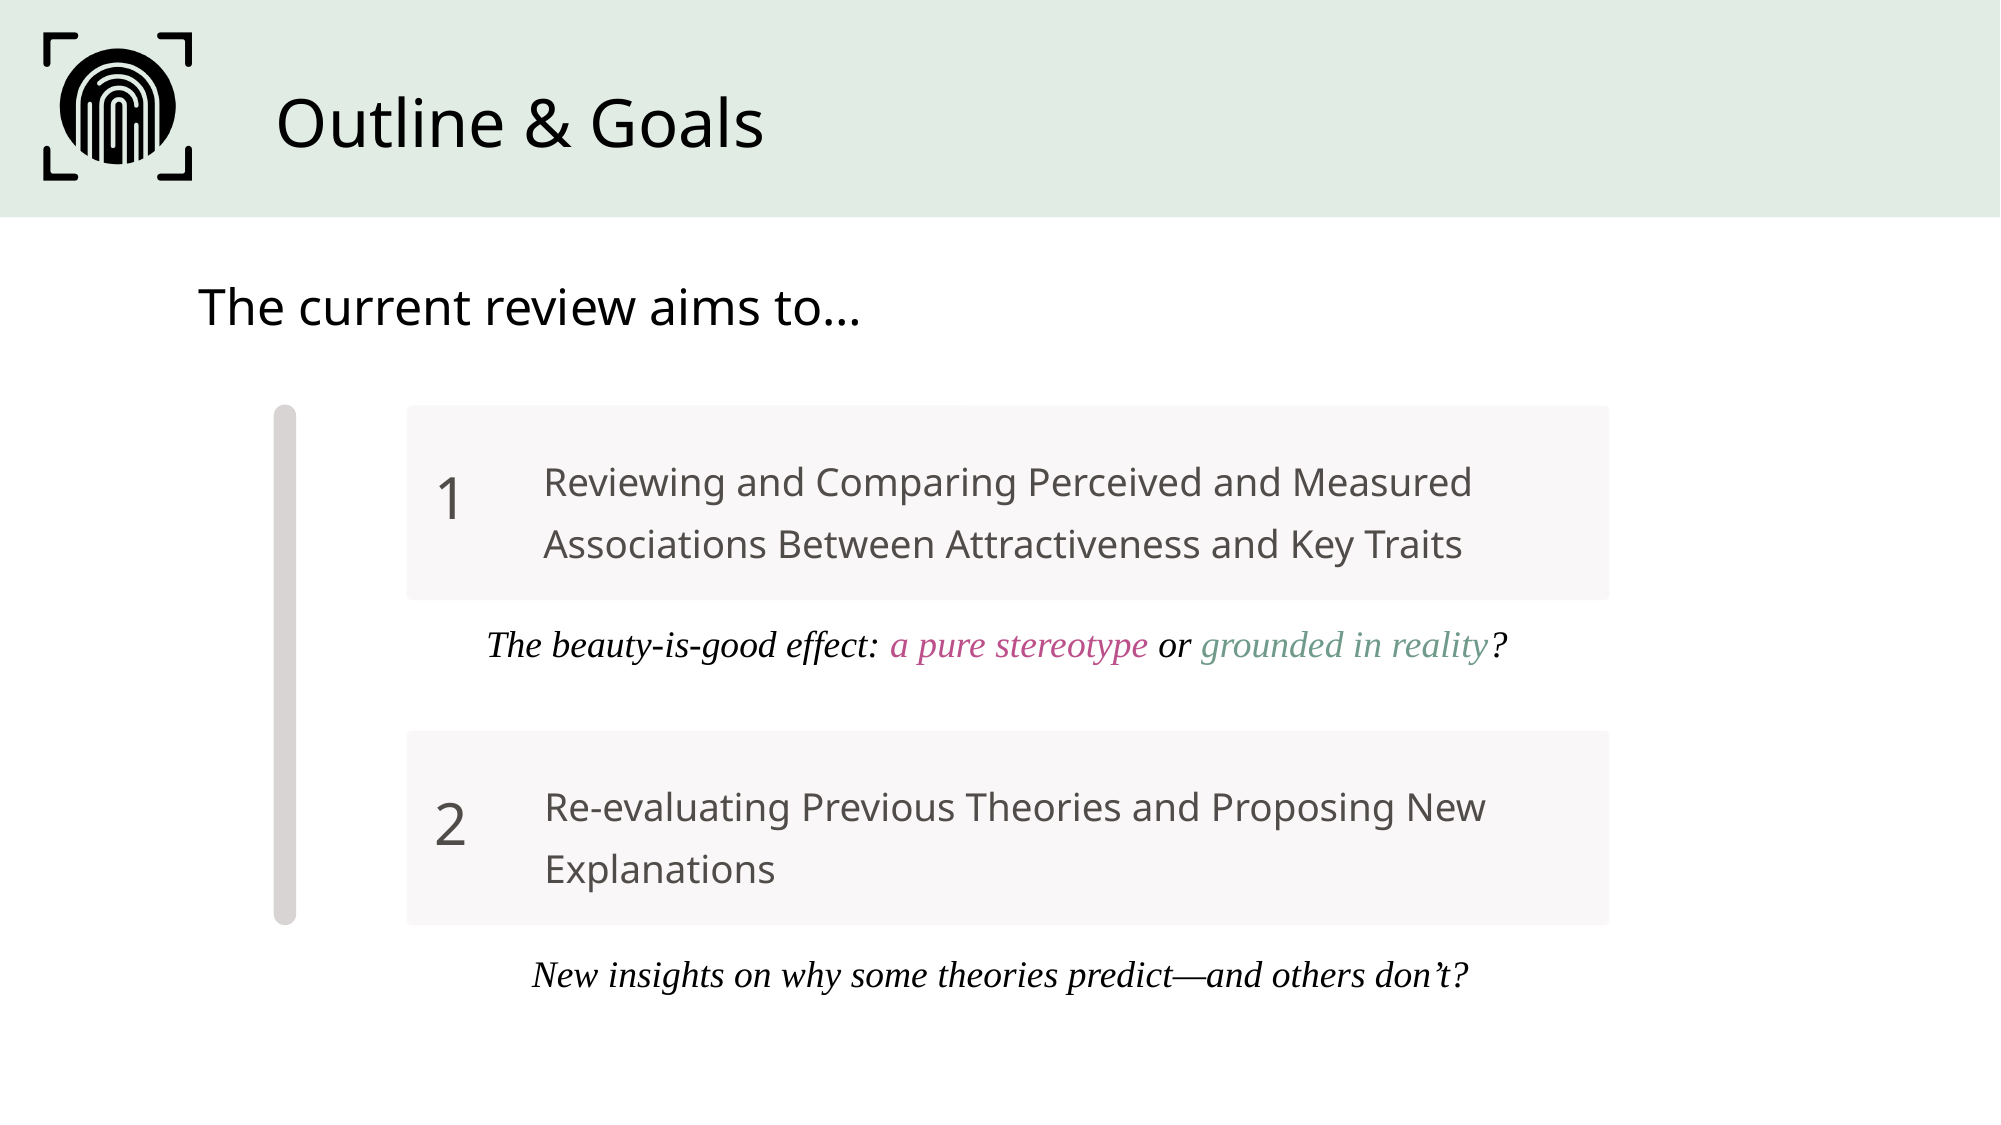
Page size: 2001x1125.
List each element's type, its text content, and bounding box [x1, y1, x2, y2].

text_box 1 [438, 473, 465, 533]
text_box New insights on why some theories predict—and others don’t? [517, 942, 1485, 1003]
text_box Reviewing and Comparing Perceived and Measured Associations Between Attractiveness and Key Traits [543, 441, 1580, 505]
text_box Re-evaluating Previous Theories and Proposing New Explanations [544, 766, 1491, 830]
title Outline & Goals [260, 17, 1986, 236]
picture [31, 23, 204, 190]
text_box [406, 405, 1610, 601]
text_box [406, 730, 1610, 926]
text_box The beauty-is-good effect: a pure stereotype or grounded in reality? [471, 612, 1523, 673]
text_box The current review aims to… [184, 274, 1851, 343]
text_box 2 [438, 798, 465, 858]
text_box [273, 404, 297, 926]
